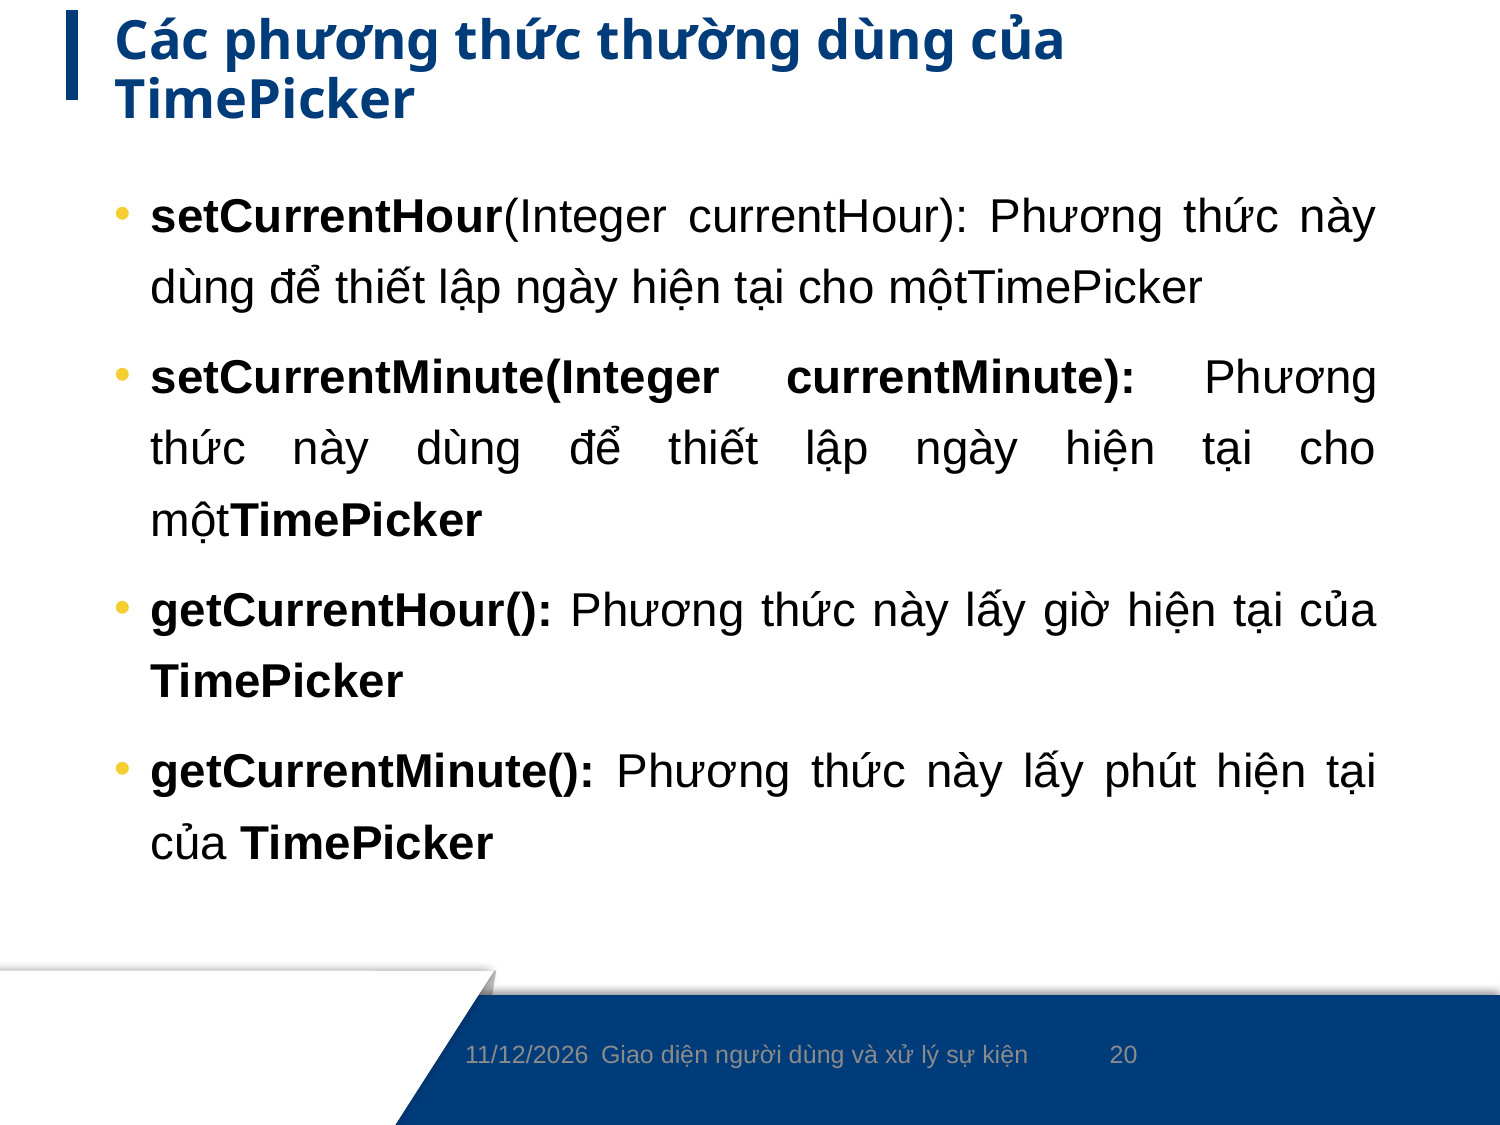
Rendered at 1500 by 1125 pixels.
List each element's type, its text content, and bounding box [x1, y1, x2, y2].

slide_number 20 [815, 1023, 1153, 1084]
title Các phương thức thường dùng của TimePicker [99, 5, 1394, 138]
footer Giao diện người dùng và xử lý sự kiện [561, 1023, 815, 1084]
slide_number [450, 1023, 561, 1084]
list setCurrentHour(Integer currentHour): Phương thức này dùng để thiết lập ngày hiện tại cho mộtTimePicker setCurrentMinute(Integer currentMinute): Phương thức này dùng để thiết lập ngày hiện tại cho mộtTimePicker getCurrentHour(): Phương thức này lấy giờ hiện tại của TimePicker getCurrentMinute(): Phương thức này lấy phút hiện tại của TimePicker [99, 162, 1394, 882]
